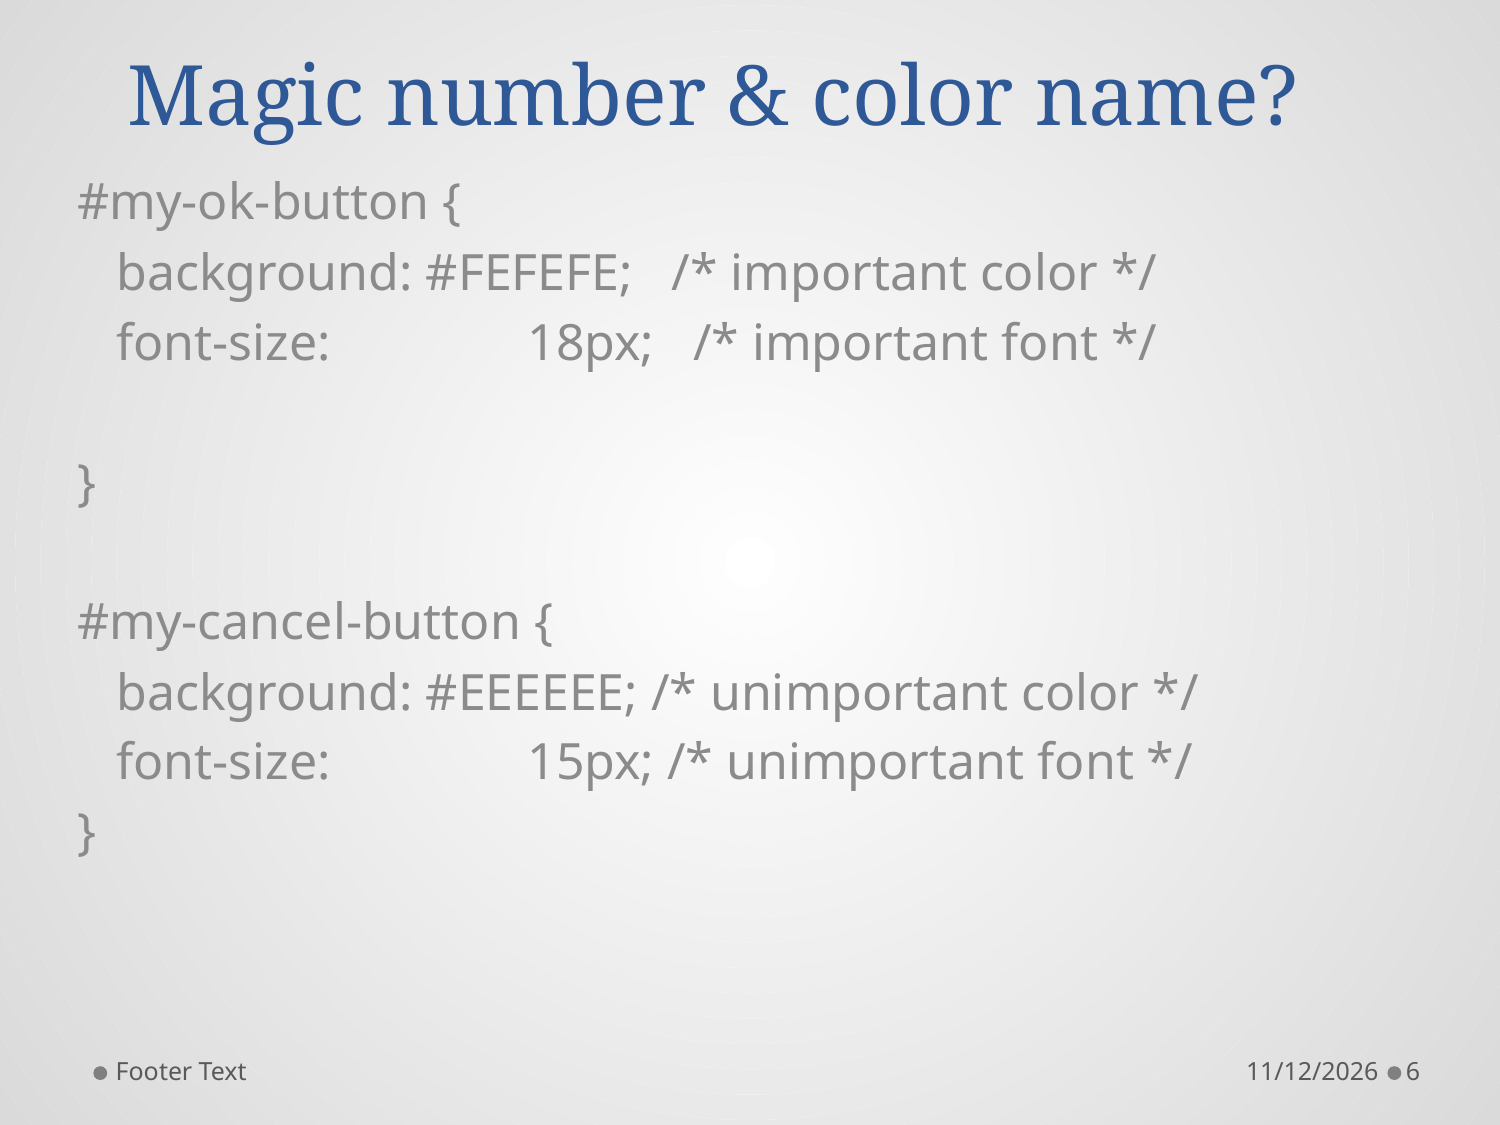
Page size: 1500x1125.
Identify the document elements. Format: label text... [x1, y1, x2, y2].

slide_number 6 [1401, 1042, 1494, 1103]
footer Footer Text [108, 1042, 576, 1103]
subtitle #my-ok-button { background: #FEFEFE; /* important color */ font-size: 18px; /* important font */ } #my-cancel-button { background: #EEEEEE; /* unimportant color */ font-size: 15px; /* unimportant font */ } [62, 162, 1400, 1038]
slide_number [1043, 1042, 1386, 1103]
title Magic number & color name? [112, 37, 1388, 150]
